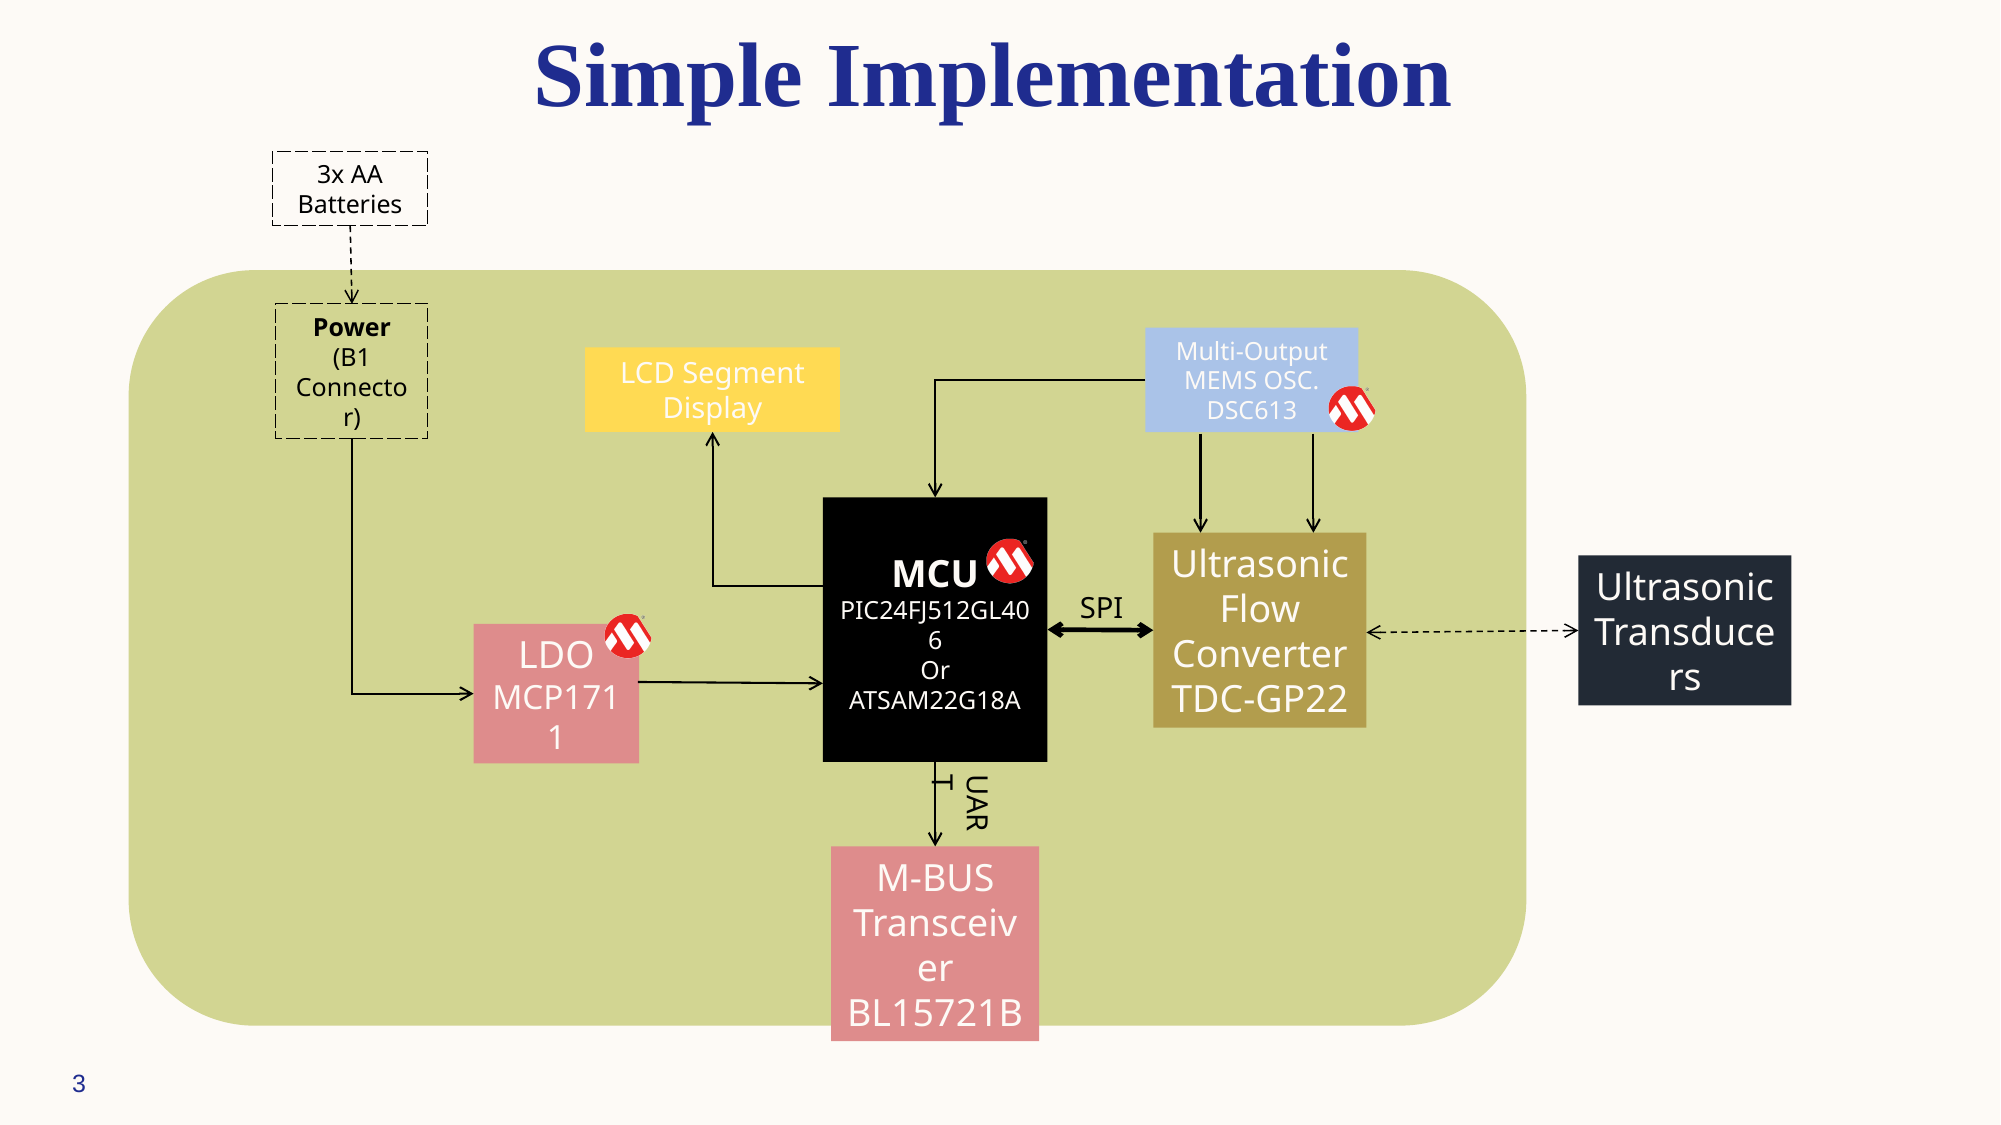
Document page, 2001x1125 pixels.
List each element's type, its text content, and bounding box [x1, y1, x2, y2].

text_box LDO MCP1711 [473, 623, 640, 764]
picture [977, 531, 1040, 590]
picture [594, 606, 657, 665]
text_box MCU PIC24FJ512GL406 Or ATSAM22G18A [822, 497, 1048, 762]
text_box M-BUS Transceiver BL15721B [831, 846, 1040, 1042]
text_box Multi-Output MEMS OSC. DSC613 [1145, 327, 1359, 433]
text_box 3x AA Batteries [272, 151, 428, 226]
text_box [128, 270, 918, 1026]
text_box Ultrasonic Transducers [1578, 555, 1792, 706]
text_box [1004, 632, 1527, 1026]
text_box SPI [1065, 581, 1163, 632]
text_box Power (B1 Connector) [275, 303, 428, 439]
text_box LCD Segment Display [585, 347, 840, 432]
text_box [352, 270, 1527, 693]
picture [1318, 379, 1381, 437]
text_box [935, 380, 1146, 498]
text_box Ultrasonic Flow Converter TDC-GP22 [1153, 532, 1367, 728]
slide_number 3 [12, 1052, 102, 1112]
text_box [712, 433, 869, 587]
title Simple Implementation [58, 13, 1929, 141]
text_box UART [918, 759, 1004, 846]
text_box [255, 476, 571, 598]
